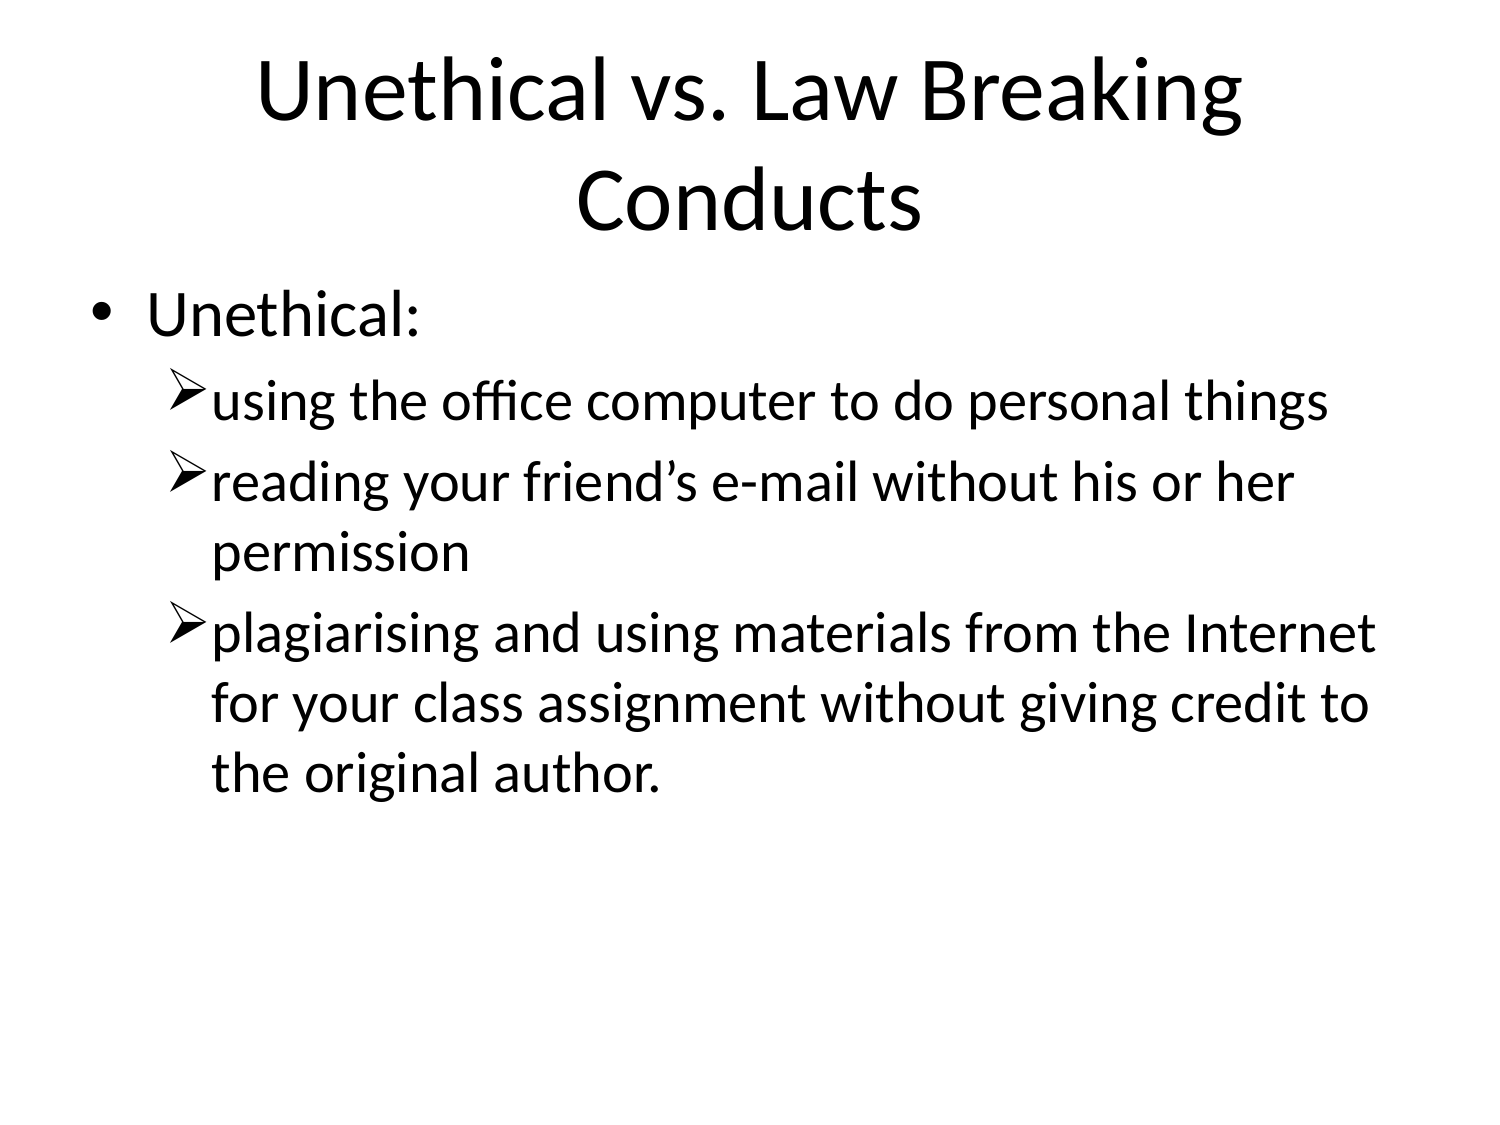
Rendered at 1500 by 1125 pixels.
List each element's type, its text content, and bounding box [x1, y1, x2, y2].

title Unethical vs. Law Breaking Conducts [75, 45, 1425, 233]
list Unethical: using the office computer to do personal things reading your friend’s e-mail without his or her permission plagiarising and using materials from the Internet for your class assignment without giving credit to the original author. [75, 262, 1425, 1005]
